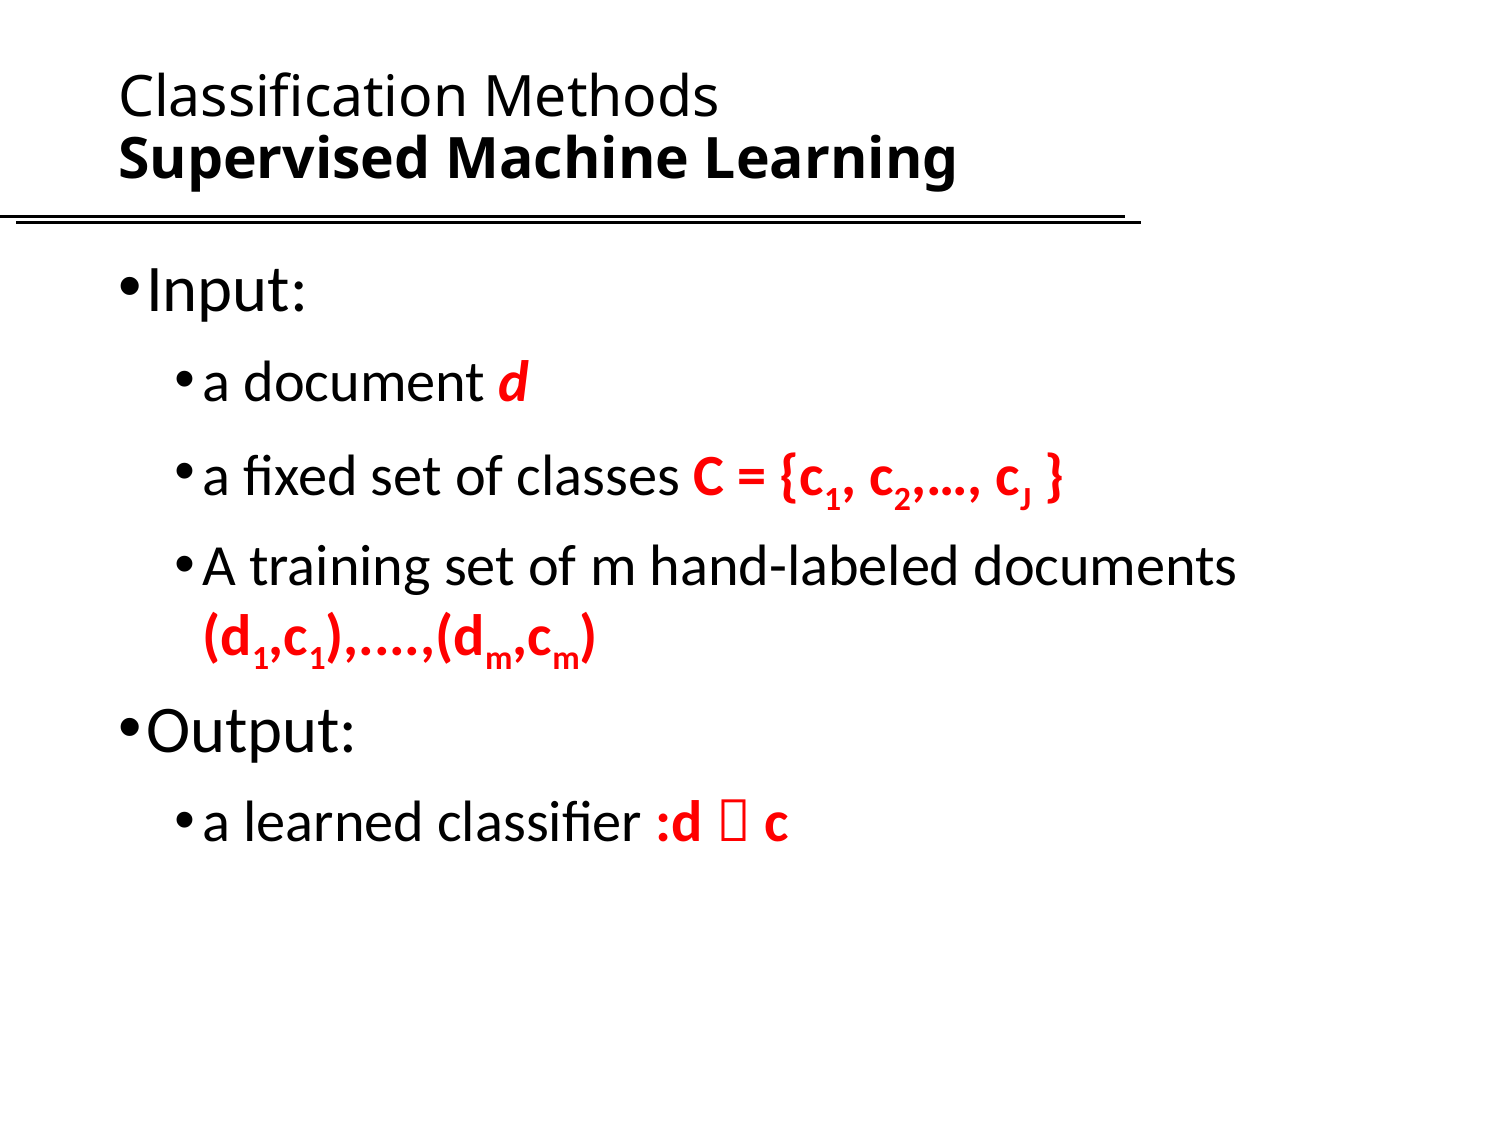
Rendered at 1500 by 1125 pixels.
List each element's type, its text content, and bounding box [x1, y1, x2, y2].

title Classification Methods Supervised Machine Learning [103, 59, 1397, 199]
